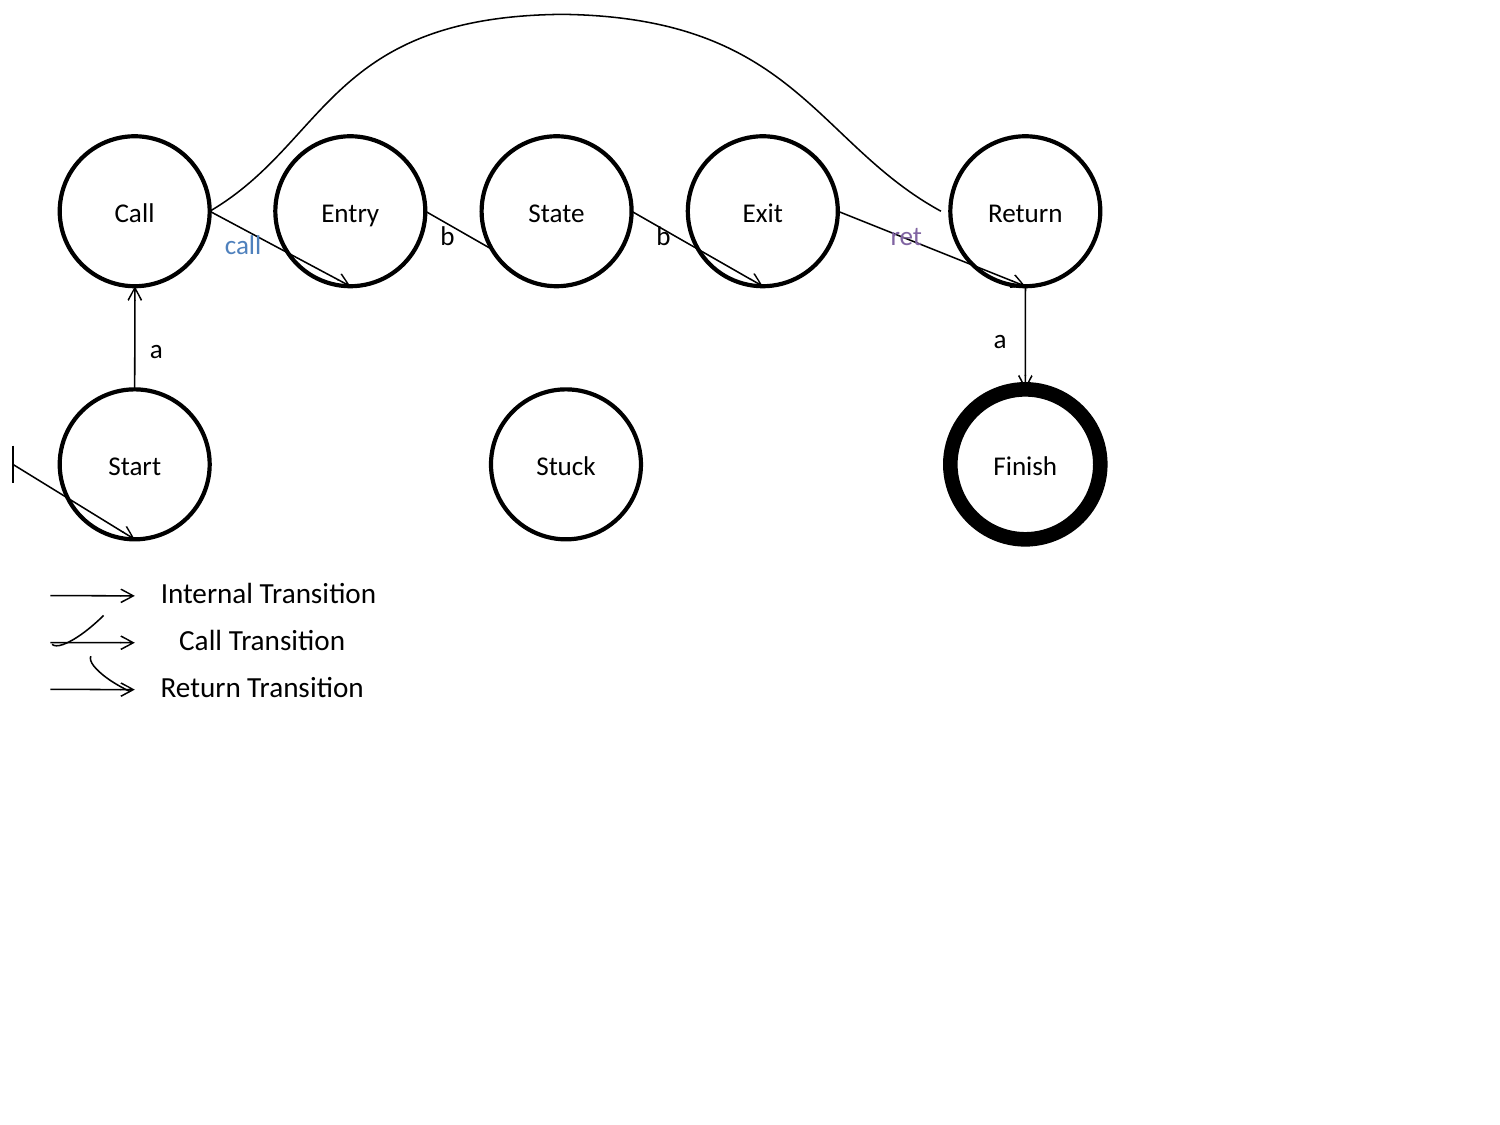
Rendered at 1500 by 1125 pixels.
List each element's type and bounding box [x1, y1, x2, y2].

text_box [12, 14, 1101, 712]
